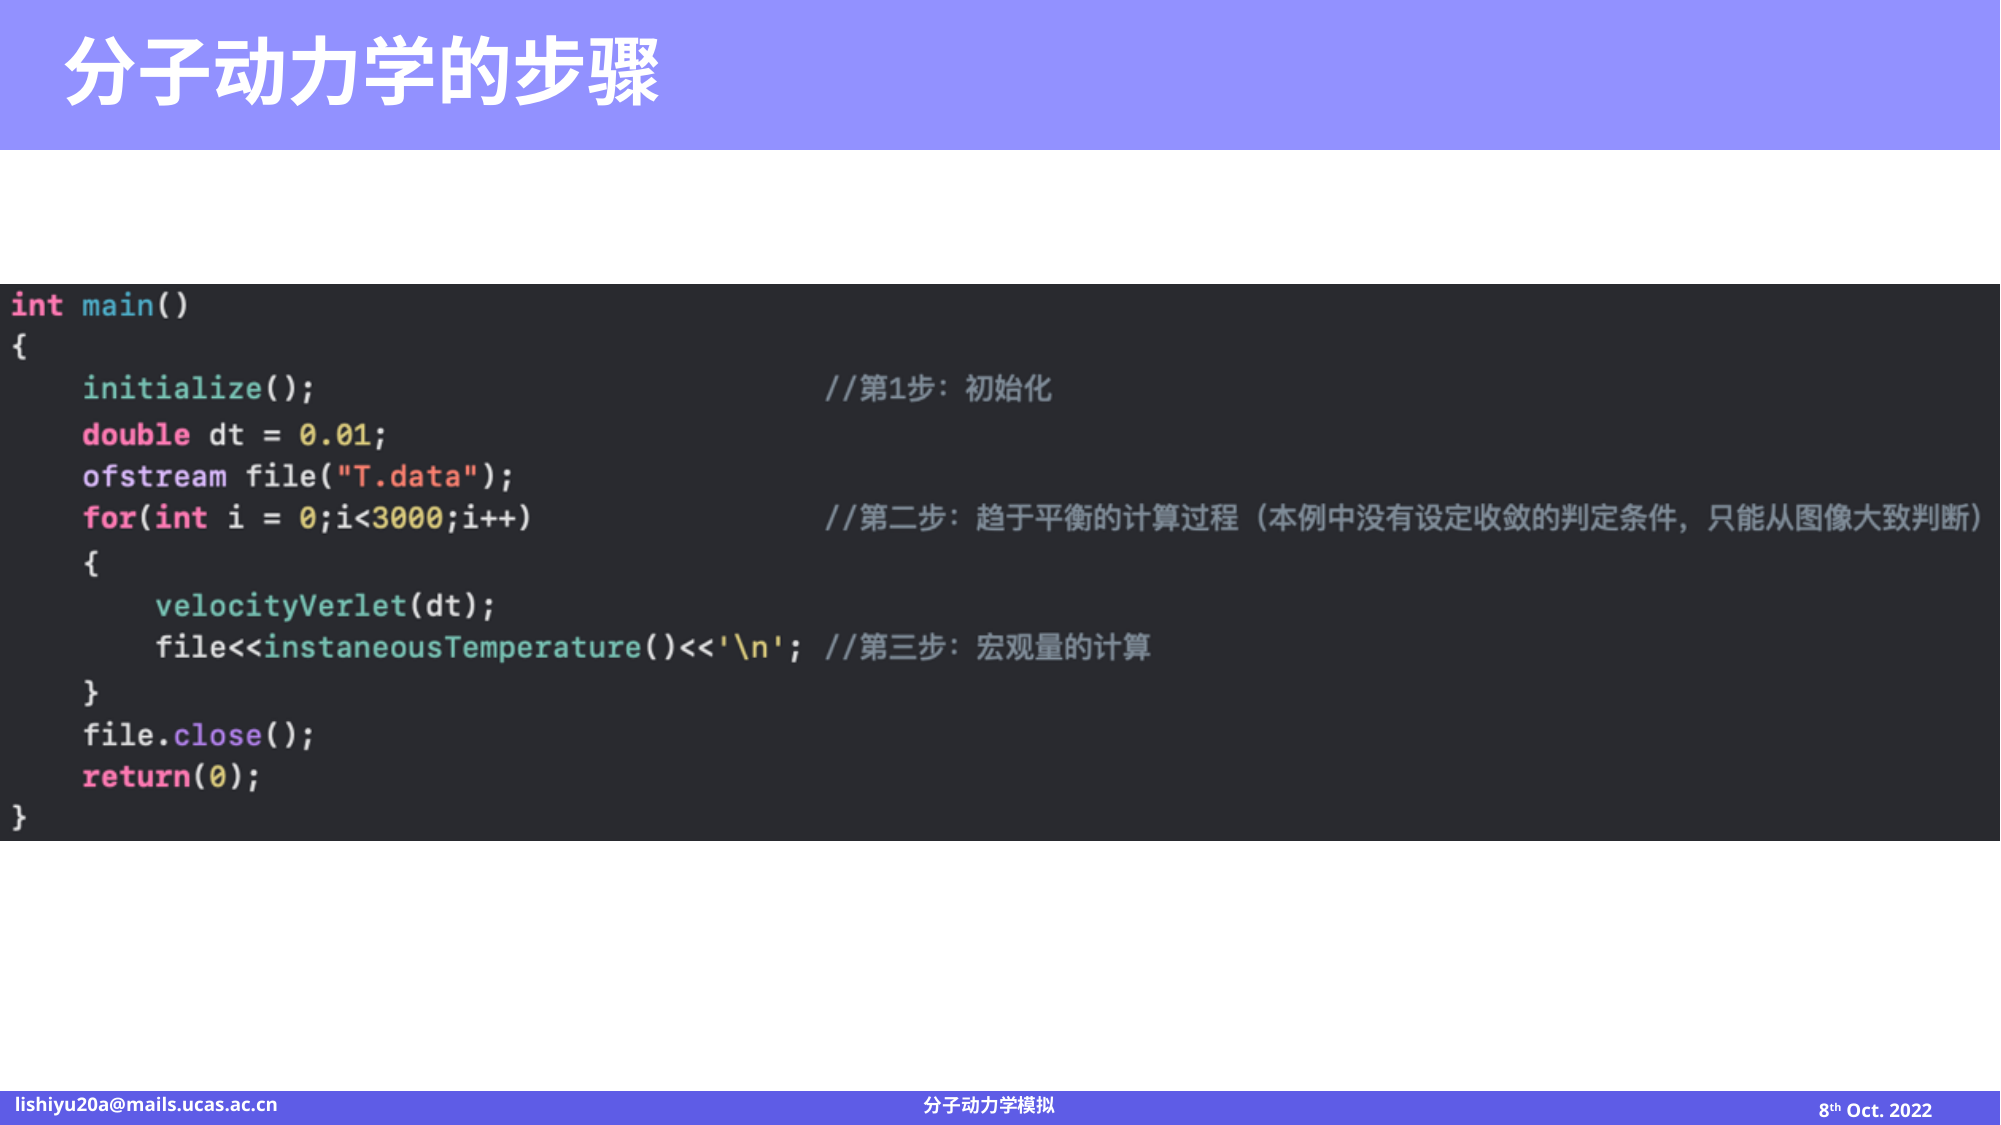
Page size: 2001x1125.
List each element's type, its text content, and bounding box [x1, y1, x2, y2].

text_box 分子动力学的步骤 [47, 17, 770, 123]
text_box lishiyu20a@mails.ucas.ac.cn [0, 1085, 542, 1123]
text_box [0, 0, 2000, 151]
picture [0, 284, 2000, 841]
text_box 分子动力学模拟 [909, 1086, 1407, 1124]
text_box 8th Oct. 2022 [1804, 1091, 1985, 1125]
text_box [0, 1090, 2000, 1125]
